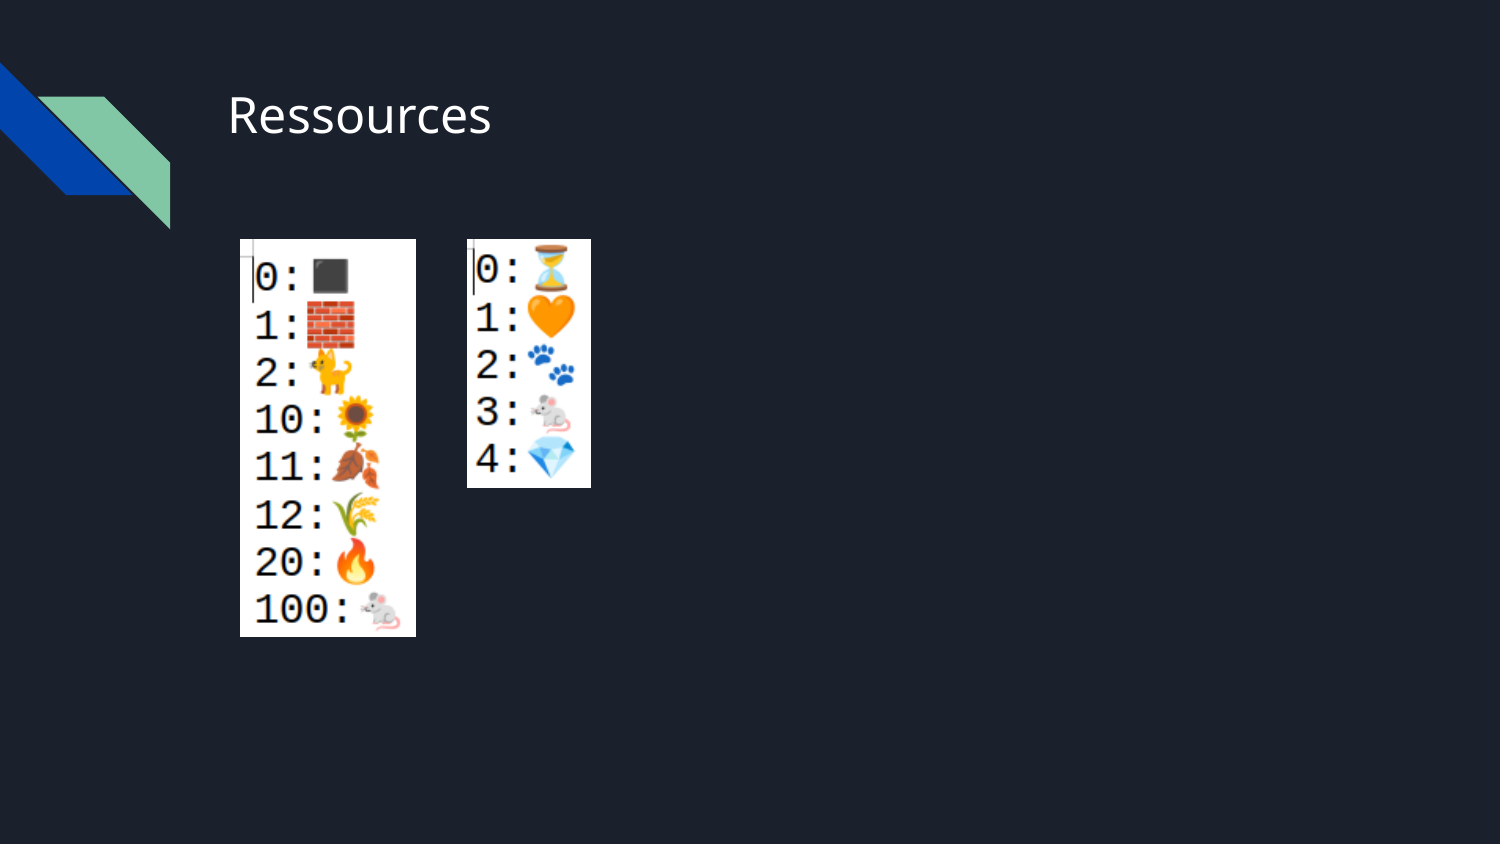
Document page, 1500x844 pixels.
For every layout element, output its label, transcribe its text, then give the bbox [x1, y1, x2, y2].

picture [466, 239, 591, 489]
picture [240, 239, 416, 637]
title Ressources [212, 64, 1368, 215]
